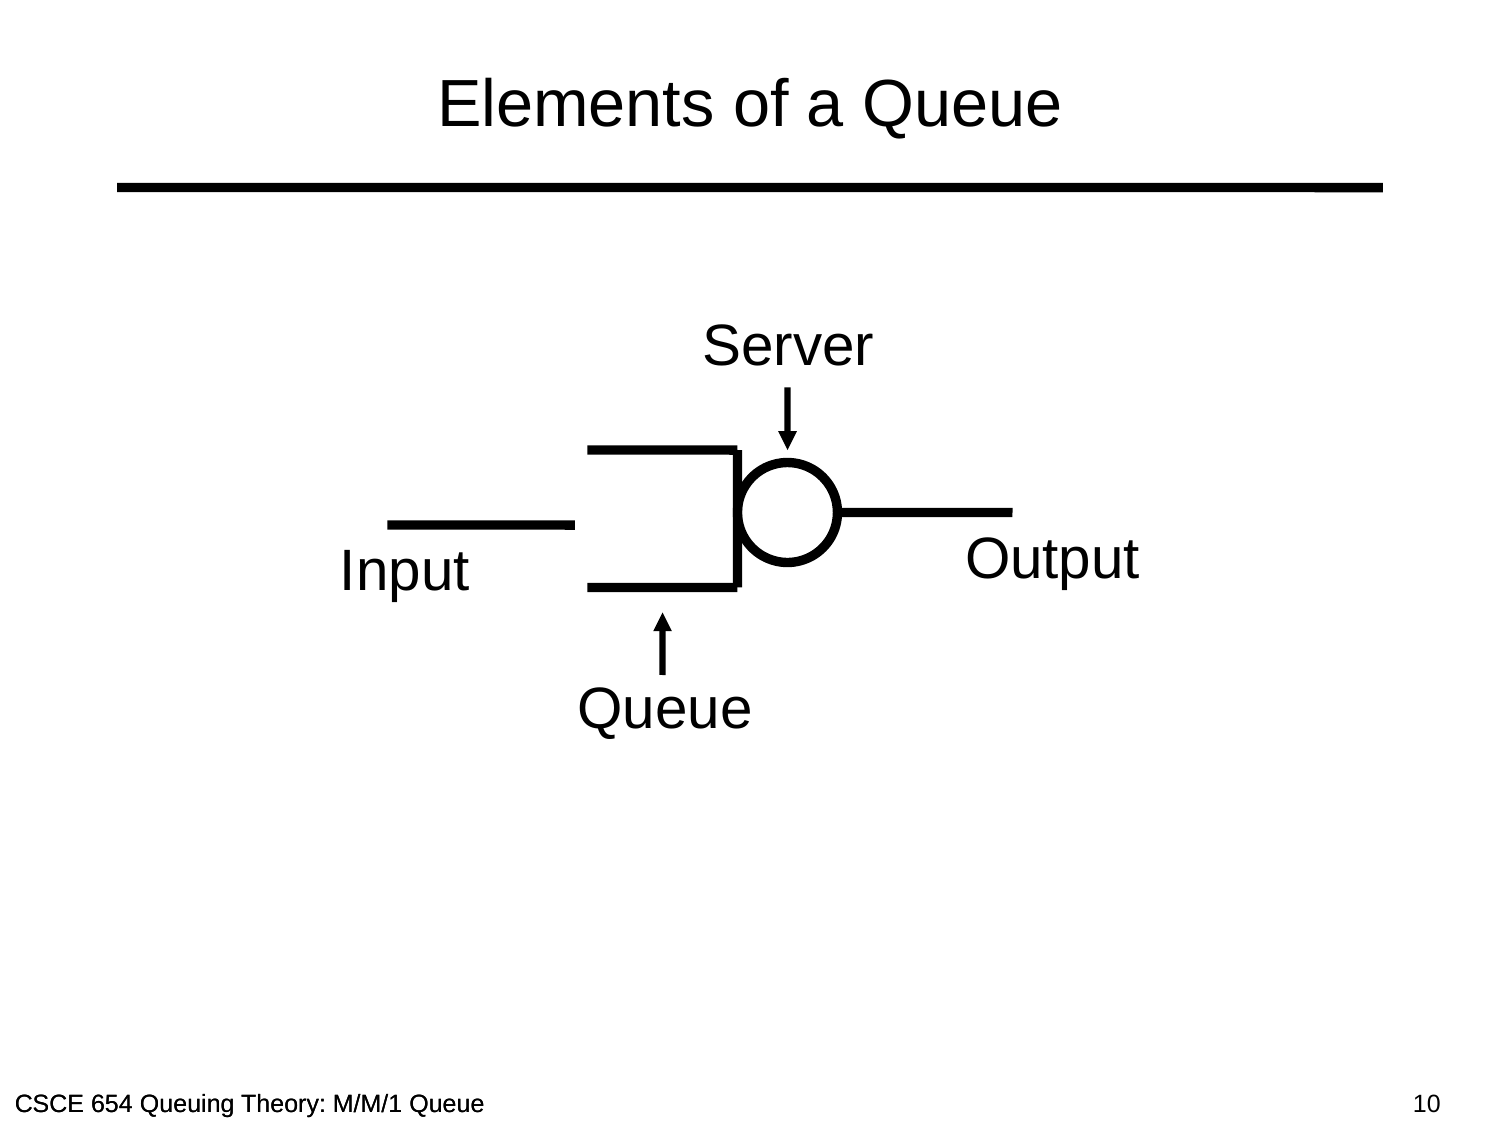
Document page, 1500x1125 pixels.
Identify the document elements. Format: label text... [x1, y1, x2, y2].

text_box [687, 299, 890, 451]
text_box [562, 612, 769, 748]
title Elements of a Queue [75, 24, 1425, 175]
text_box [737, 462, 838, 563]
text_box Input [325, 525, 485, 610]
text_box Output [950, 512, 1156, 598]
